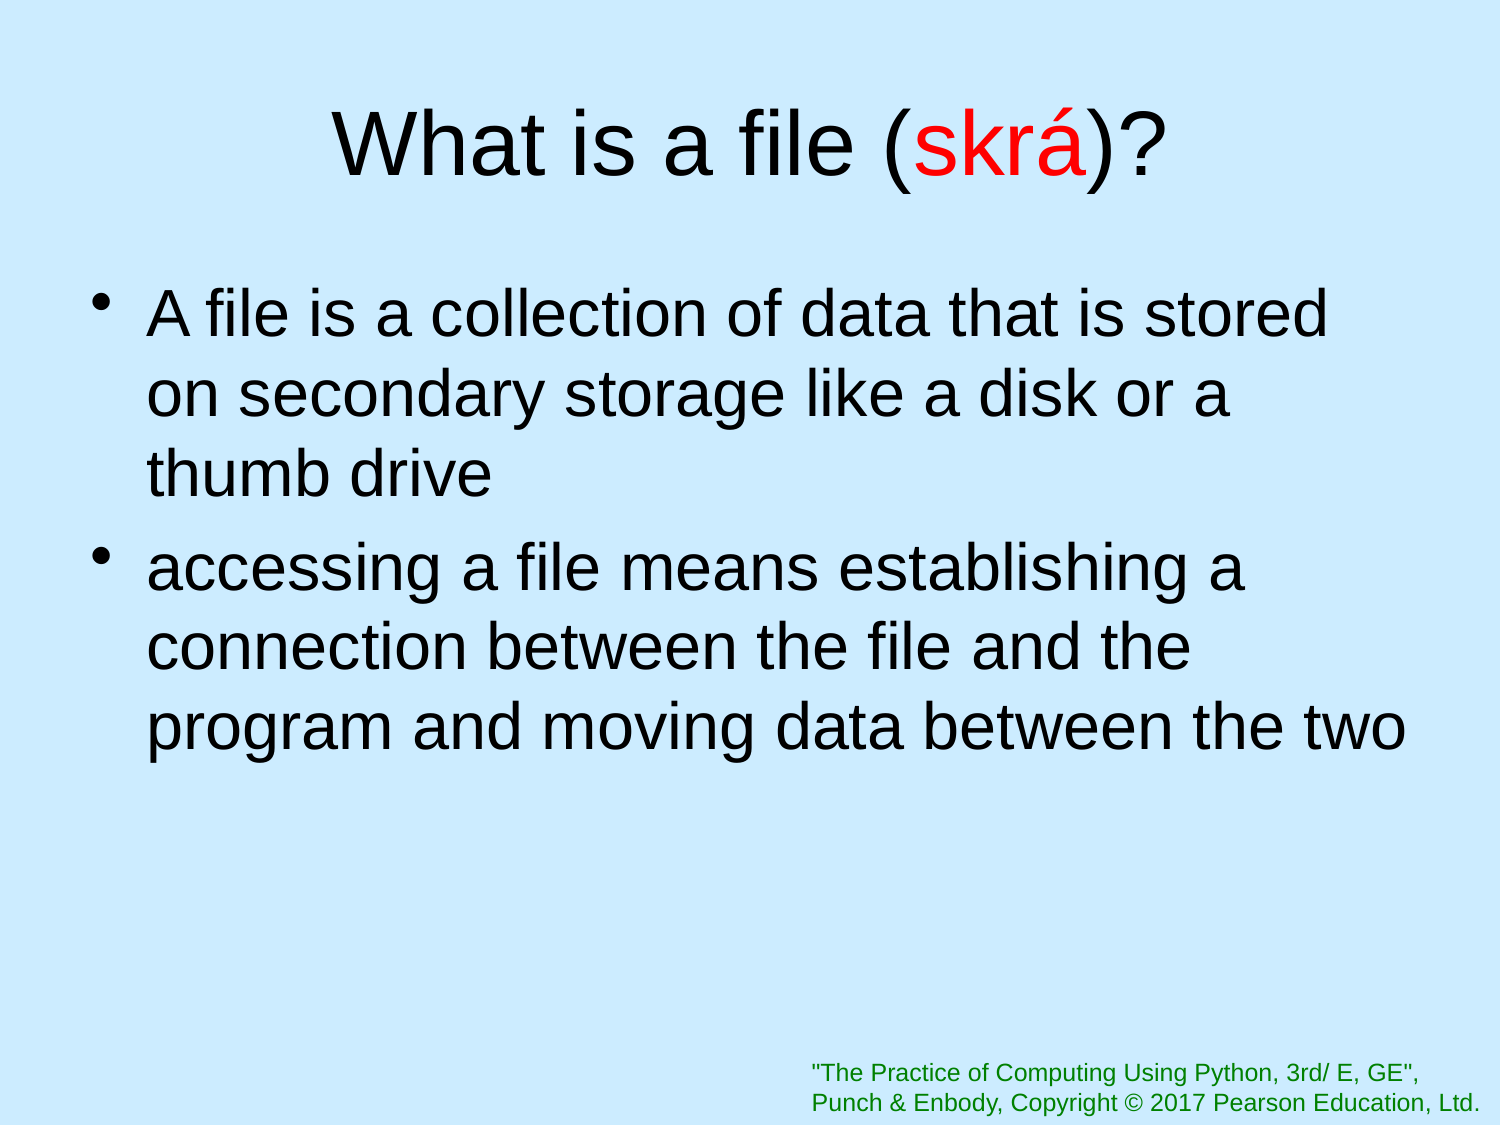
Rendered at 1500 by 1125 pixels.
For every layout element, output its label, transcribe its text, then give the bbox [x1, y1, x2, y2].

list A file is a collection of data that is stored on secondary storage like a disk or a thumb drive accessing a file means establishing a connection between the file and the program and moving data between the two [75, 262, 1425, 1005]
title What is a file (skrá)? [75, 45, 1425, 233]
